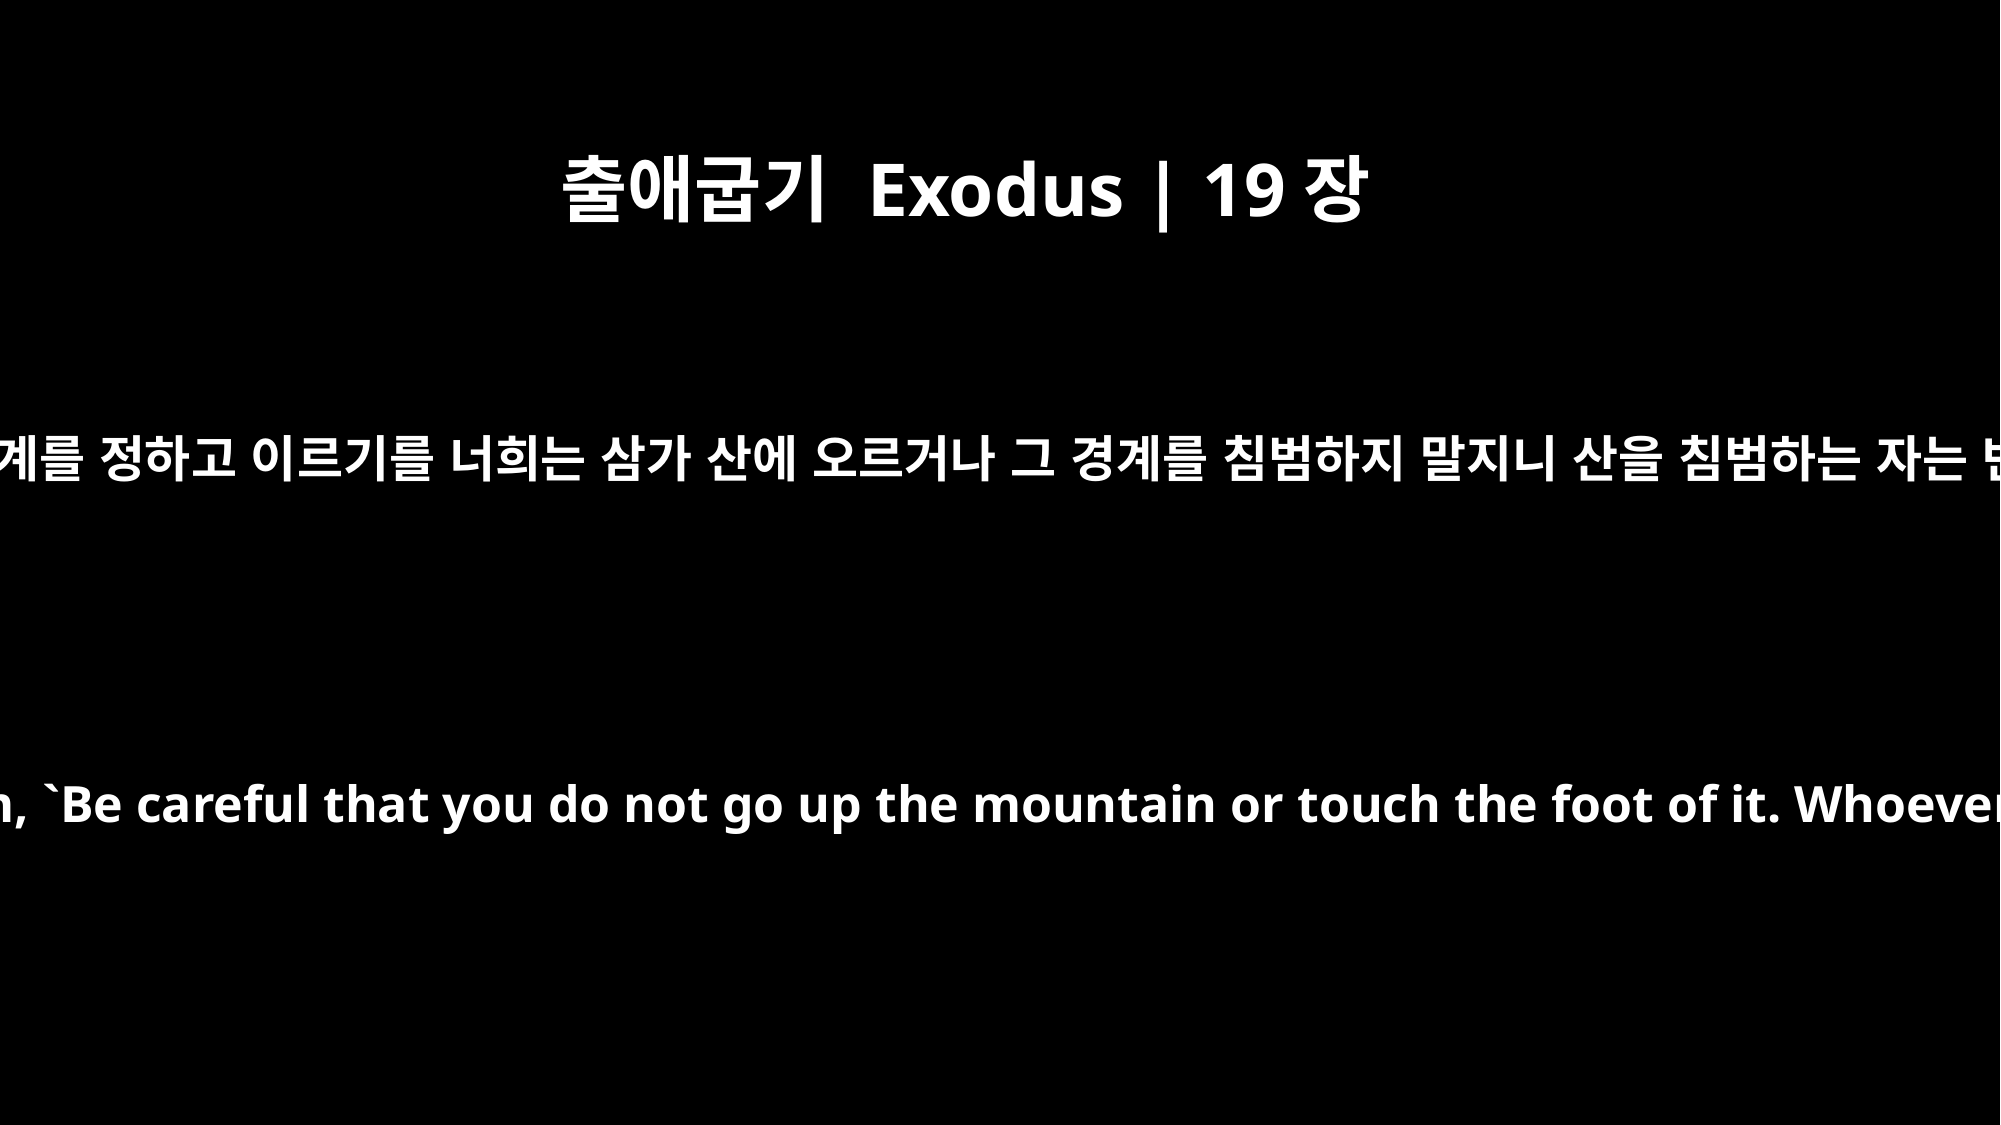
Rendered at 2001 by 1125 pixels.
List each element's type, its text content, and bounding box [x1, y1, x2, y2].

text_box Put limits for the people around the mountain and tell them, `Be careful that you do not go up the mountain or touch the foot of it. Whoever touches the mountain shall surely be put to death. [0, 764, 2000, 840]
text_box 12 너는 백성을 위하여 주위에 경계를 정하고 이르기를 너희는 삼가 산에 오르거나 그 경계를 침범하지 말지니 산을 침범하는 자는 반드시 죽임을 당할 것이라 [0, 359, 2000, 495]
text_box 출애굽기 Exodus | 19장 [545, 136, 1387, 239]
